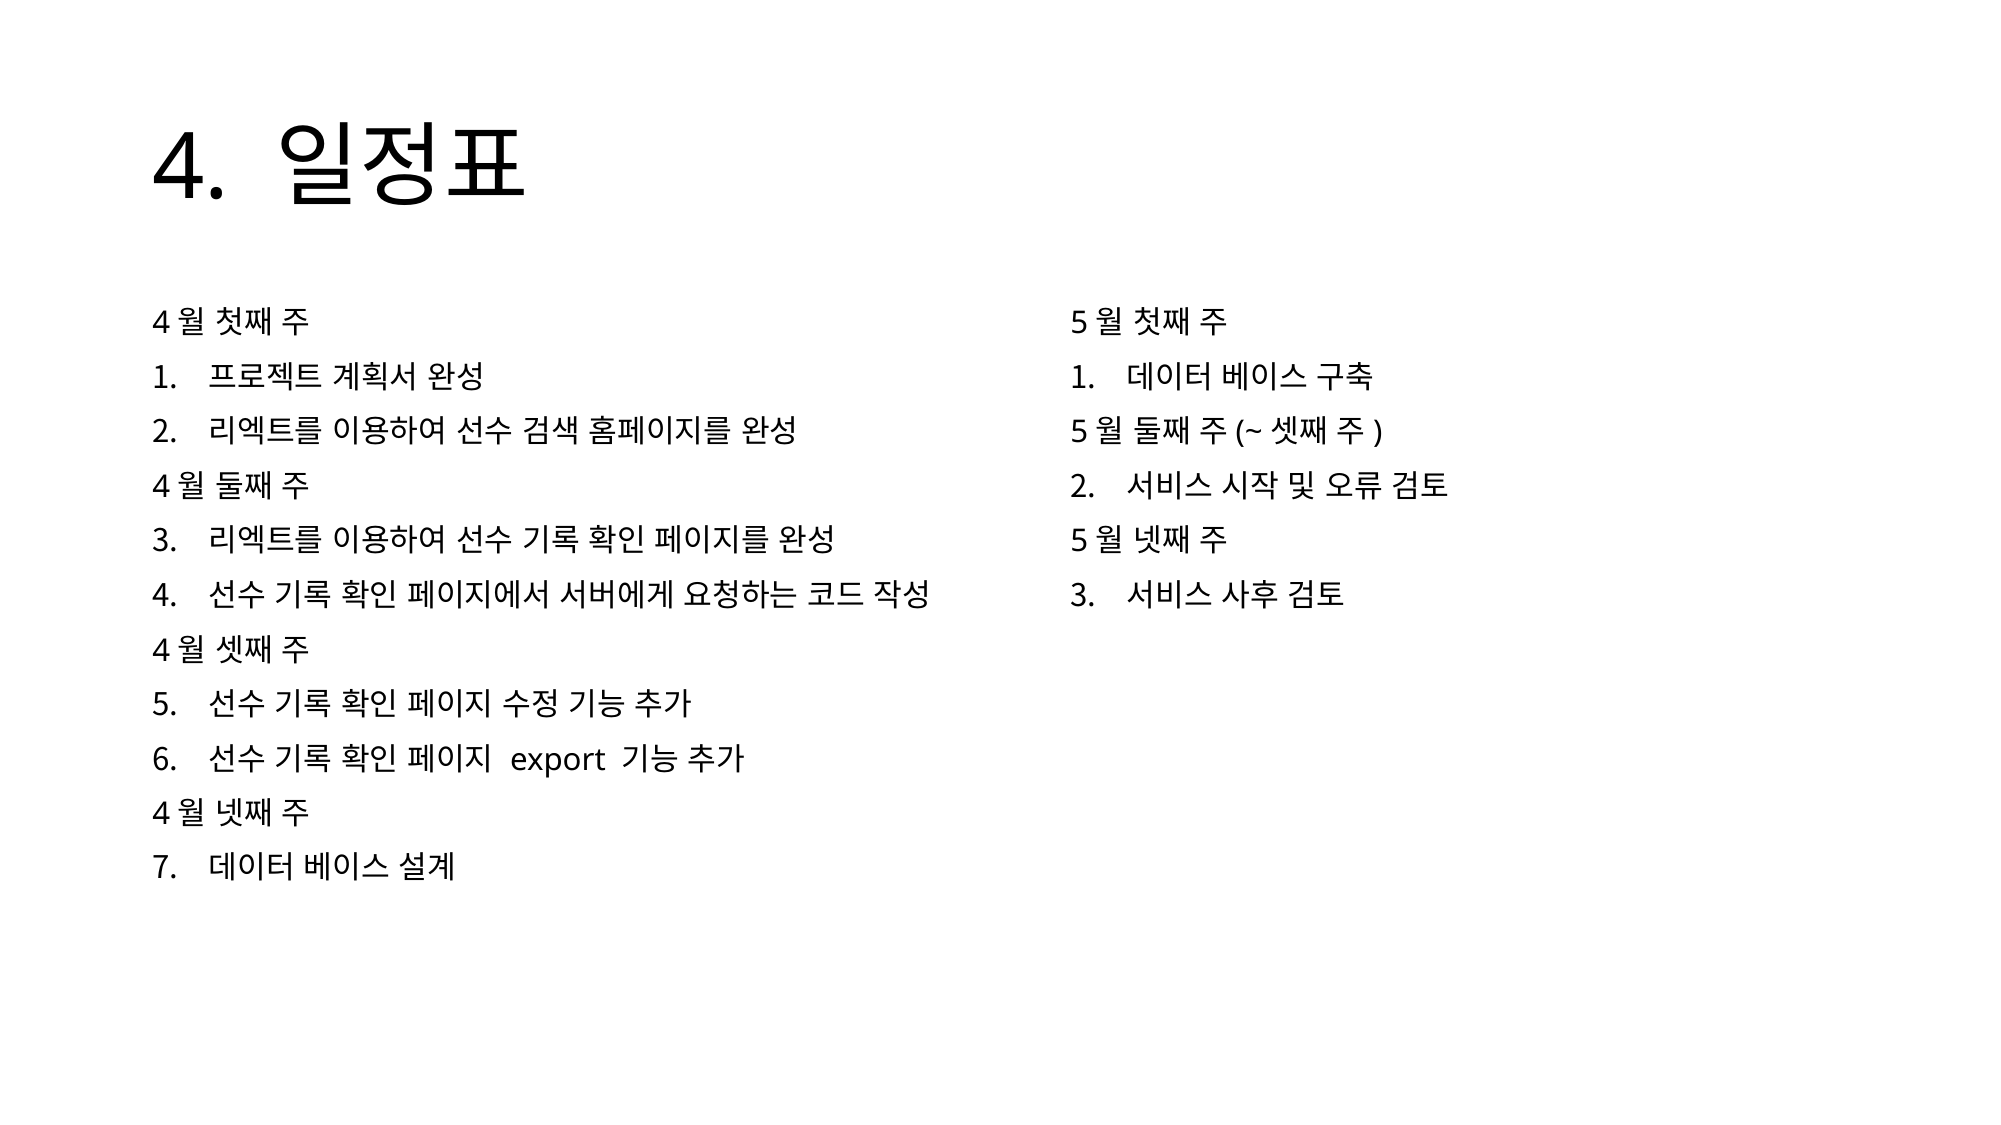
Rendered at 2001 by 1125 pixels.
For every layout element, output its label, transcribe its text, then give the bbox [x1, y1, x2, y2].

text_box 5월 첫째 주 데이터 베이스 구축 5월 둘째 주(~셋째 주) 서비스 시작 및 오류 검토 5월 넷째 주 서비스 사후 검토 [1055, 299, 1937, 1014]
title 4. 일정표 [137, 59, 1863, 278]
list 4월 첫째 주 프로젝트 계획서 완성 리엑트를 이용하여 선수 검색 홈페이지를 완성 4월 둘째 주 리엑트를 이용하여 선수 기록 확인 페이지를 완성 선수 기록 확인 페이지에서 서버에게 요청하는 코드 작성 4월 셋째 주 선수 기록 확인 페이지 수정 기능 추가 선수 기록 확인 페이지 export 기능 추가 4월 넷째 주 데이터 베이스 설계 [137, 299, 1019, 1014]
